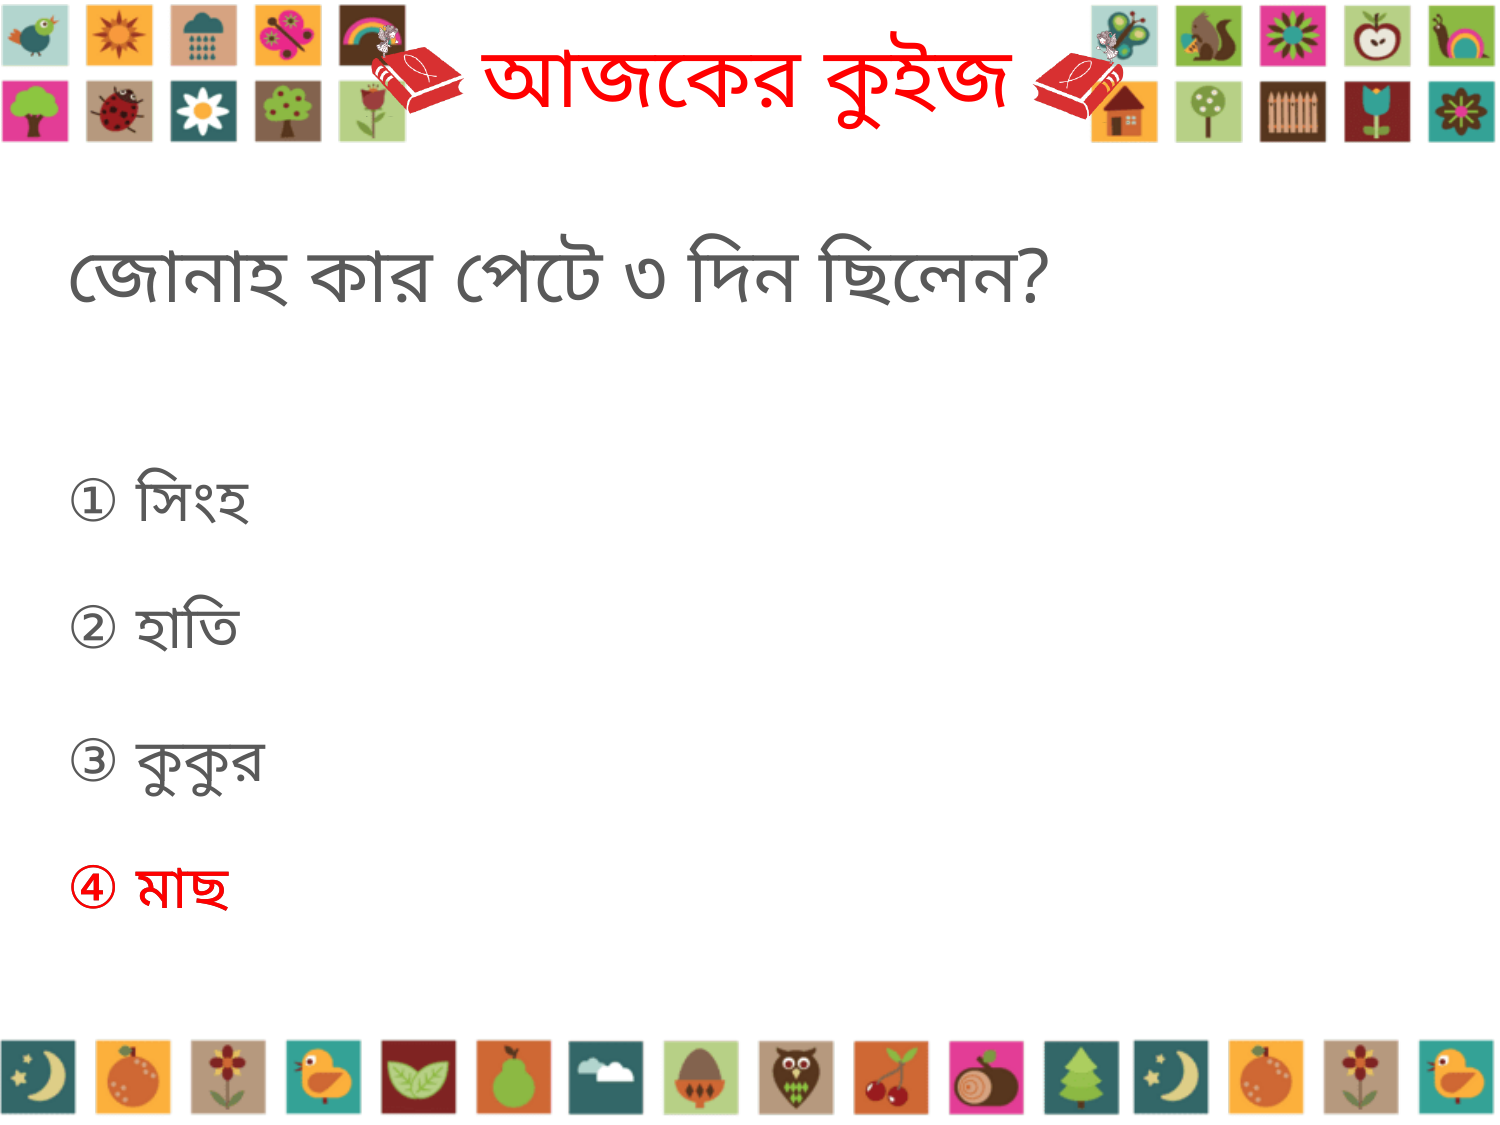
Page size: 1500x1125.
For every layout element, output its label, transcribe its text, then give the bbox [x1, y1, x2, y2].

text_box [0, 1028, 1500, 1118]
text_box ④ মাছ [53, 842, 1483, 928]
text_box ③ কুকুর [53, 716, 1483, 801]
text_box আজকের কুইজ [425, 16, 1076, 131]
text_box ① সিংহ [53, 456, 1436, 541]
picture [1001, 3, 1500, 150]
text_box ② হাতি [53, 582, 1436, 668]
text_box জোনাহ কার পেটে ৩ দিন ছিলেন? [53, 219, 1436, 325]
picture [0, 3, 496, 150]
